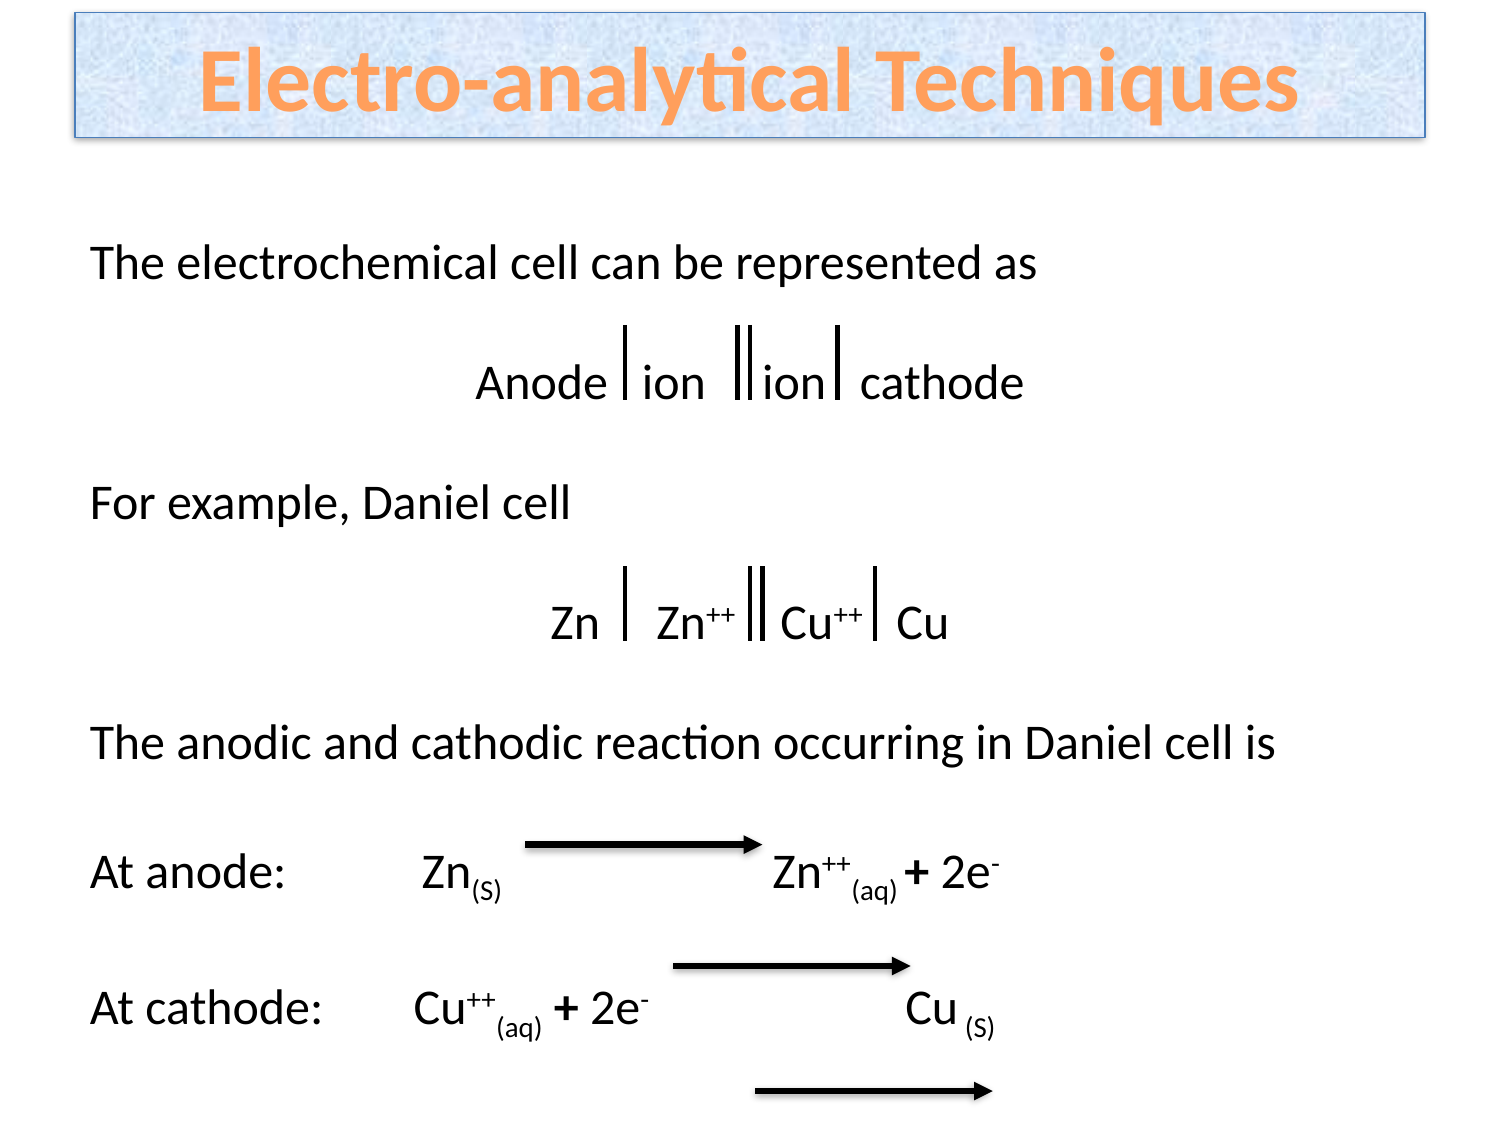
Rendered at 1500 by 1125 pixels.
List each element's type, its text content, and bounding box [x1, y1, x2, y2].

text_box The electrochemical cell can be represented as Anode ion ion cathode For example, Daniel cell Zn Zn++ Cu++ Cu The anodic and cathodic reaction occurring in Daniel cell is At anode: Zn(S) Zn++(aq) + 2e- At cathode: Cu++(aq) + 2e- Cu (S) Total cell reaction: Zn(S) + Cu++(aq) Zn++(aq) + Cu (S) [74, 162, 1425, 1125]
title Electro-analytical Techniques [74, 12, 1426, 138]
